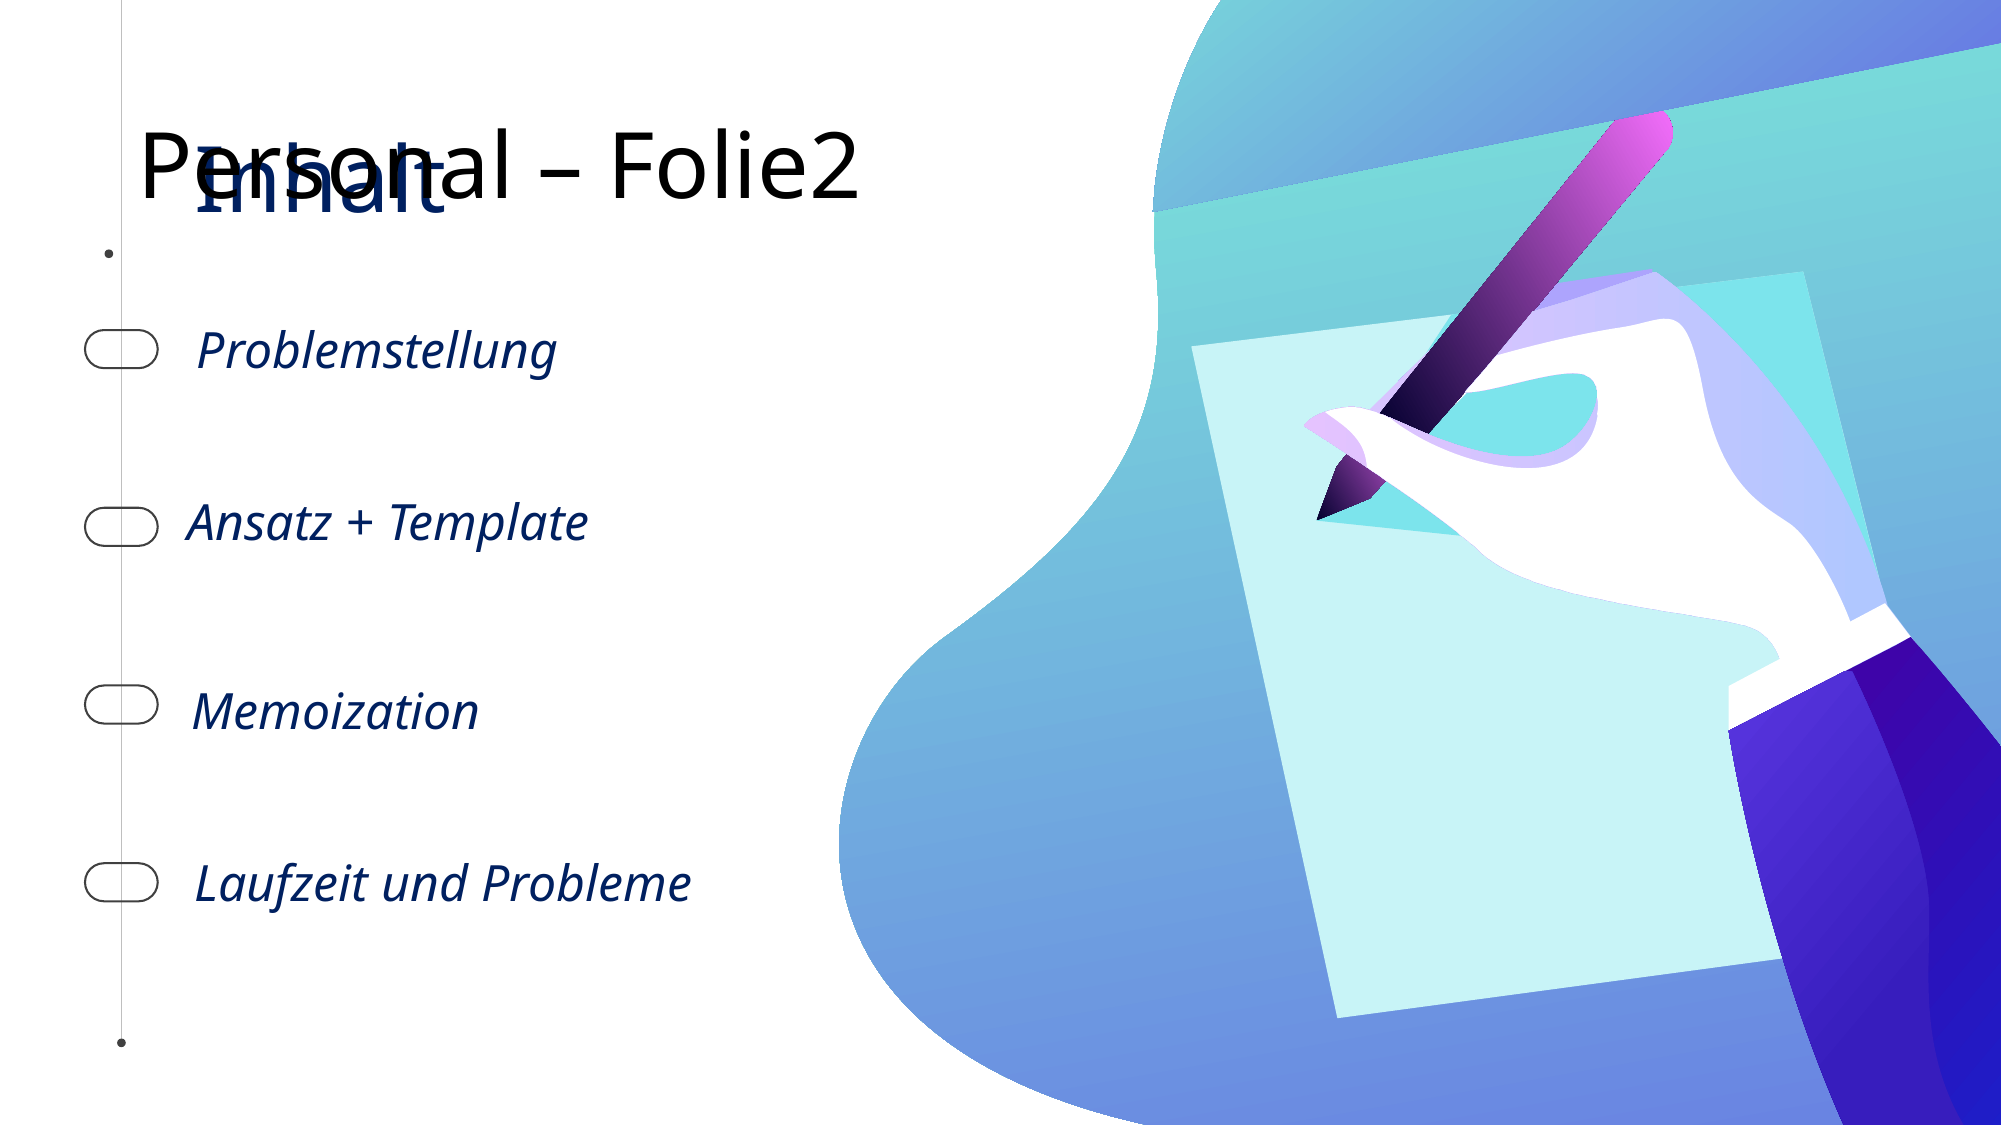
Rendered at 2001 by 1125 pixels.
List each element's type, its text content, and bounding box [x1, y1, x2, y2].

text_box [735, 0, 2000, 1125]
title Personal – Folie2 [137, 59, 735, 278]
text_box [84, 318, 735, 913]
text_box [116, 1037, 127, 1049]
text_box [103, 248, 115, 260]
